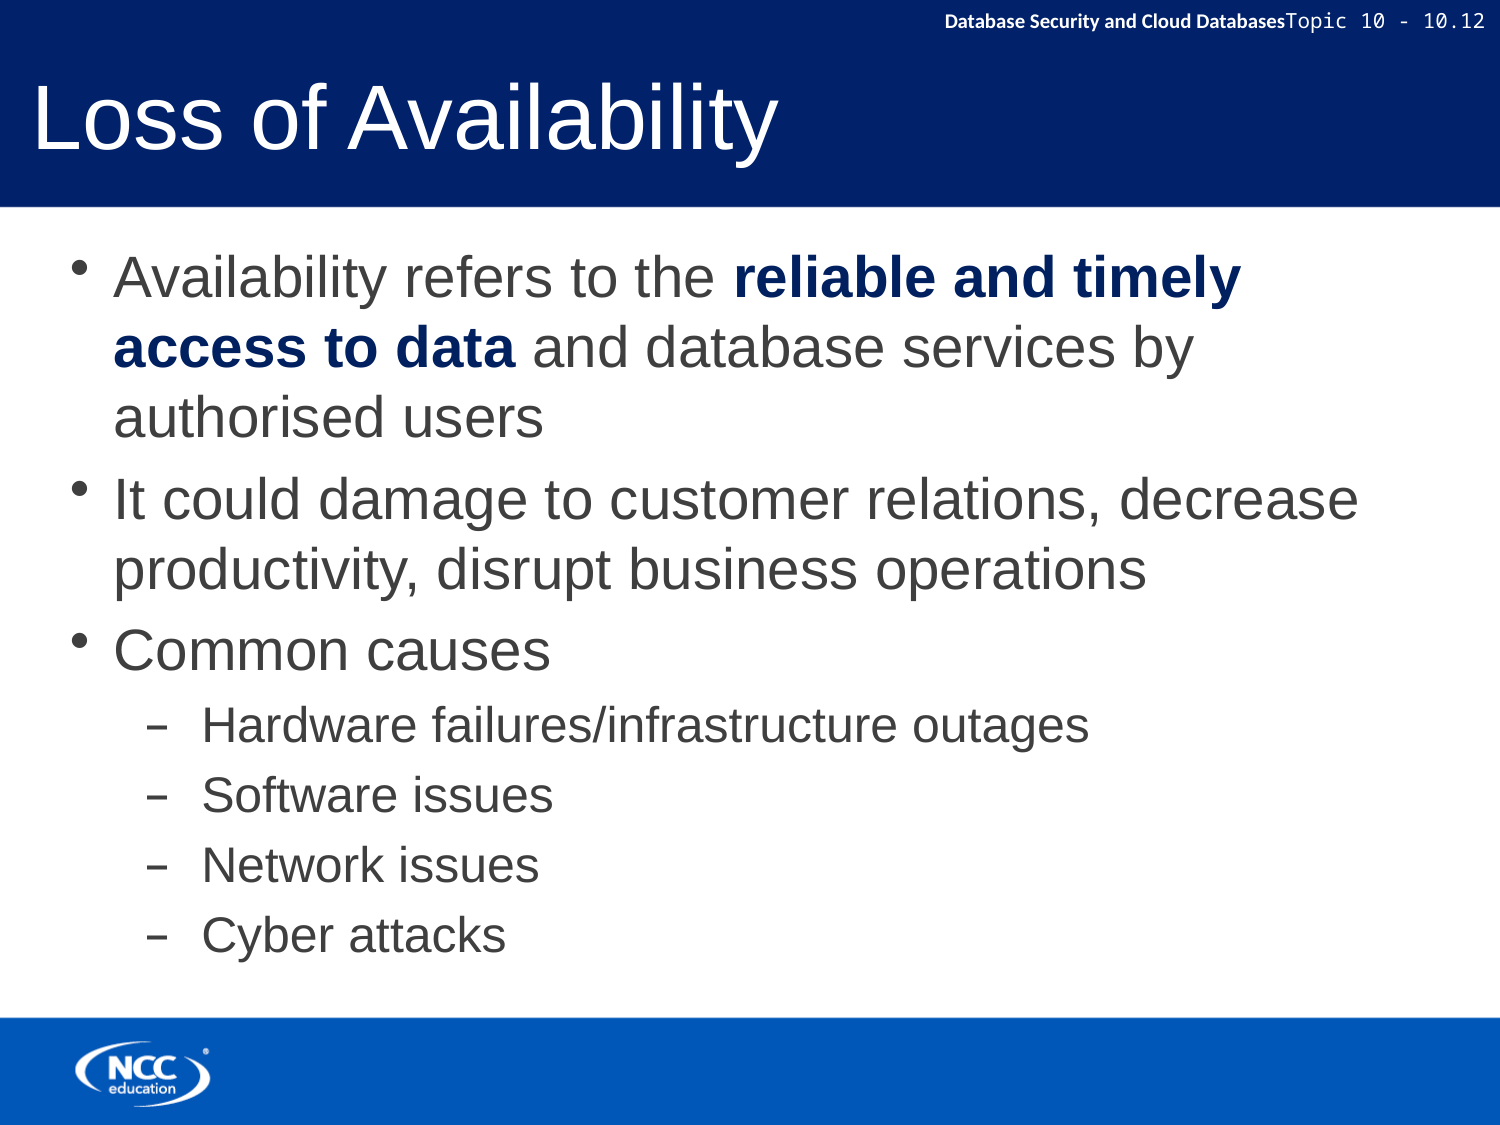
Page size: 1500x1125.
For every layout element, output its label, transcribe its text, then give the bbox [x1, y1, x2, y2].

picture [0, 0, 1500, 1125]
list Availability refers to the reliable and timely access to data and database services by authorised users It could damage to customer relations, decrease productivity, disrupt business operations Common causes Hardware failures/infrastructure outages Software issues Network issues Cyber attacks [11, 231, 1464, 1000]
title Loss of Availability [16, 19, 1459, 207]
